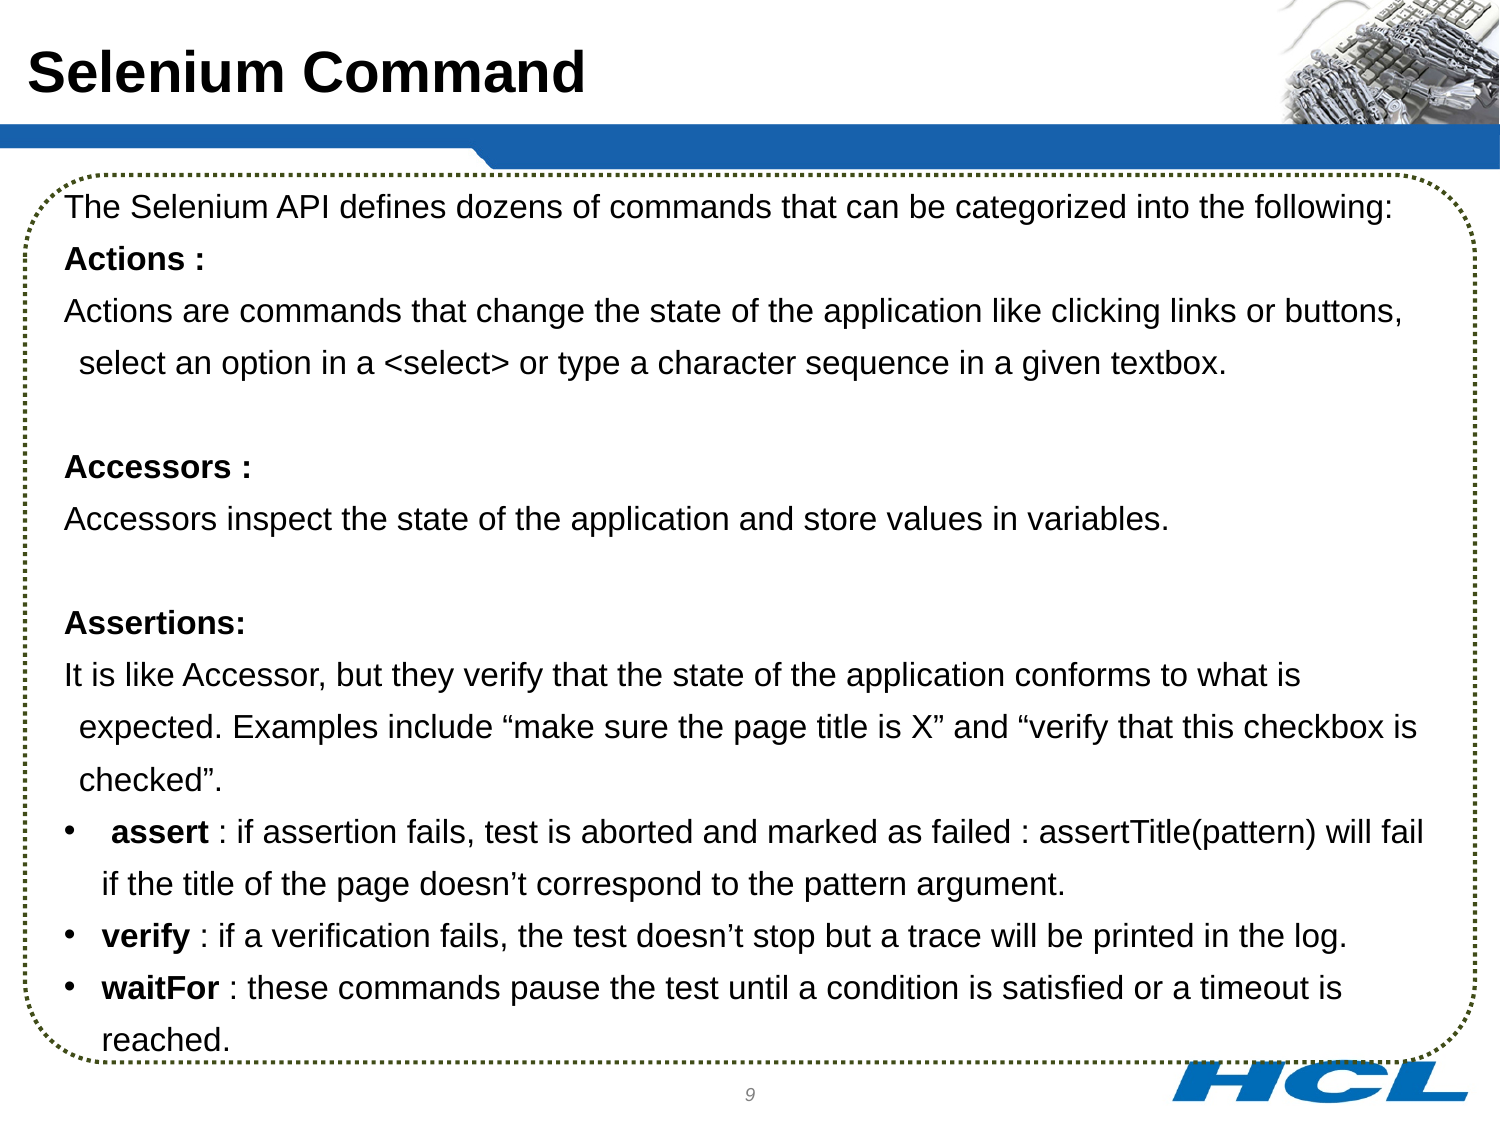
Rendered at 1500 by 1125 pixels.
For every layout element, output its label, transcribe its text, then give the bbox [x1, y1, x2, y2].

text_box The Selenium API defines dozens of commands that can be categorized into the following: Actions : Actions are commands that change the state of the application like clicking links or buttons, select an option in a <select> or type a character sequence in a given textbox. Accessors : Accessors inspect the state of the application and store values in variables. Assertions: It is like Accessor, but they verify that the state of the application conforms to what is expected. Examples include “make sure the page title is X” and “verify that this checkbox is checked”. assert : if assertion fails, test is aborted and marked as failed : assertTitle(pattern) will fail if the title of the page doesn’t correspond to the pattern argument. verify : if a verification fails, the test doesn’t stop but a trace will be printed in the log. waitFor : these commands pause the test until a condition is satisfied or a timeout is reached. [24, 174, 1475, 1063]
picture [0, 0, 1500, 189]
text_box Selenium Command [12, 0, 1350, 138]
slide_number 9 [574, 1074, 926, 1115]
picture [1140, 1050, 1500, 1109]
